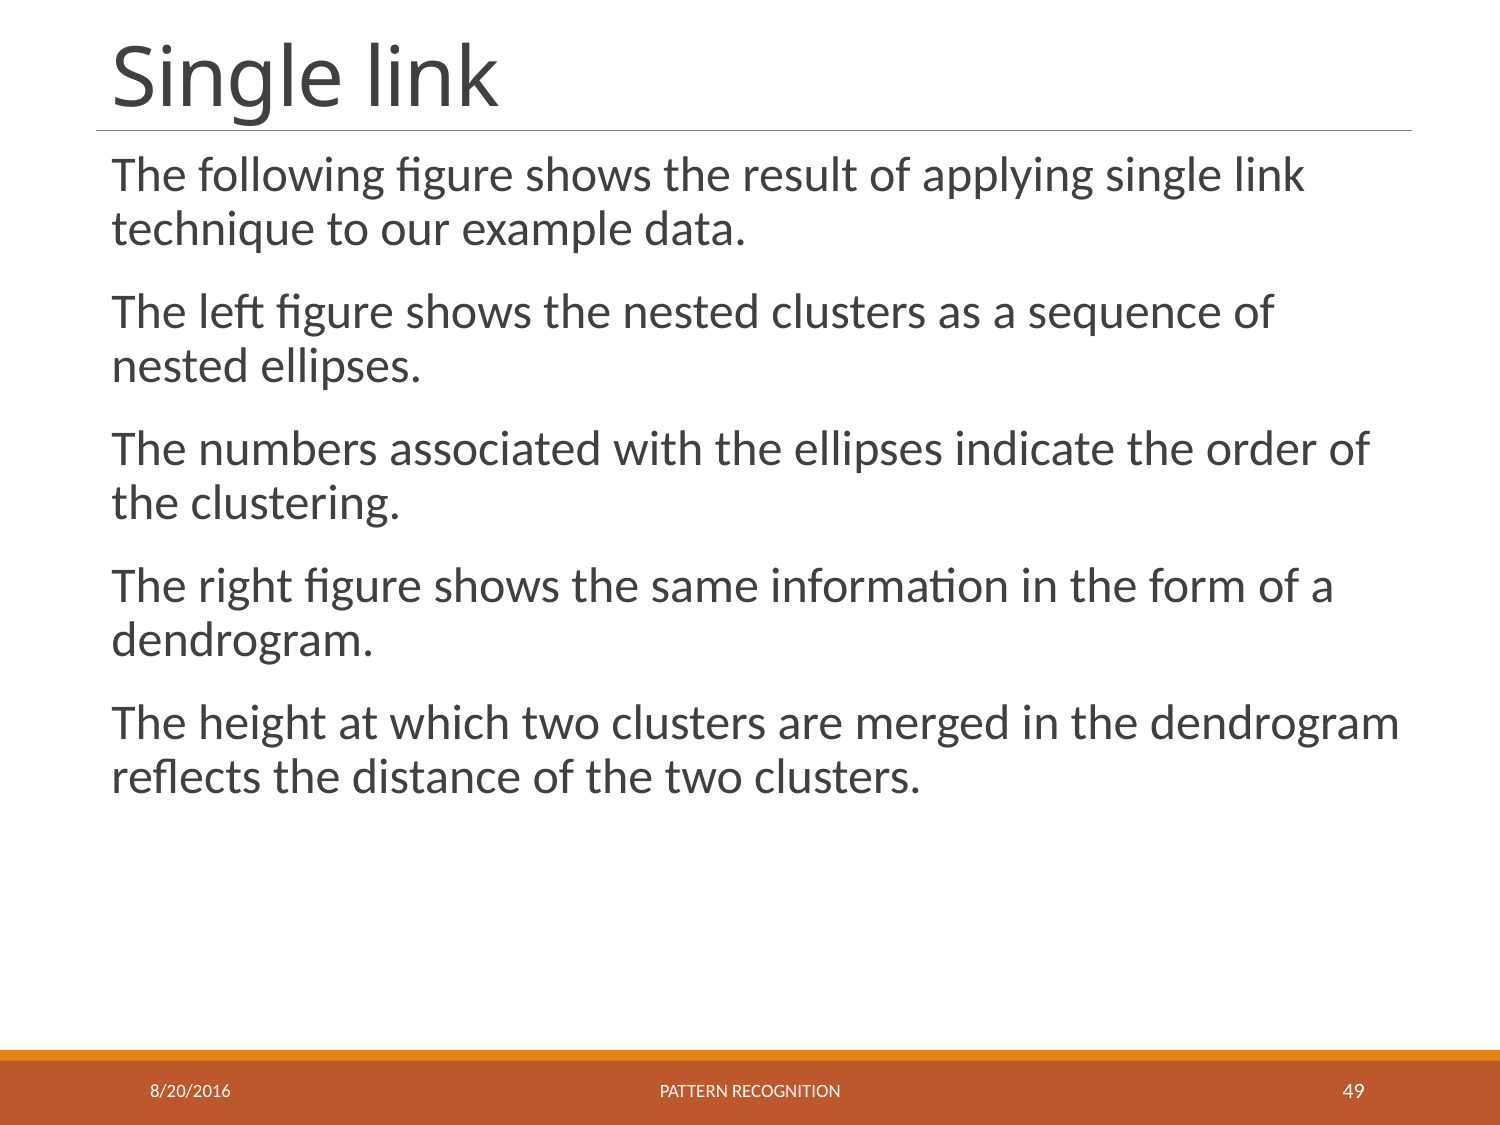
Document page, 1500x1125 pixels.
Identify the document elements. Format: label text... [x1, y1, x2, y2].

list The following figure shows the result of applying single link technique to our example data. The left figure shows the nested clusters as a sequence of nested ellipses. The numbers associated with the ellipses indicate the order of the clustering. The right figure shows the same information in the form of a dendrogram. The height at which two clusters are merged in the dendrogram reflects the distance of the two clusters. [96, 140, 1413, 1034]
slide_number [135, 1059, 440, 1120]
slide_number 49 [1218, 1059, 1380, 1120]
footer Pattern recognition [453, 1059, 1047, 1120]
title Single link [96, 19, 1413, 131]
